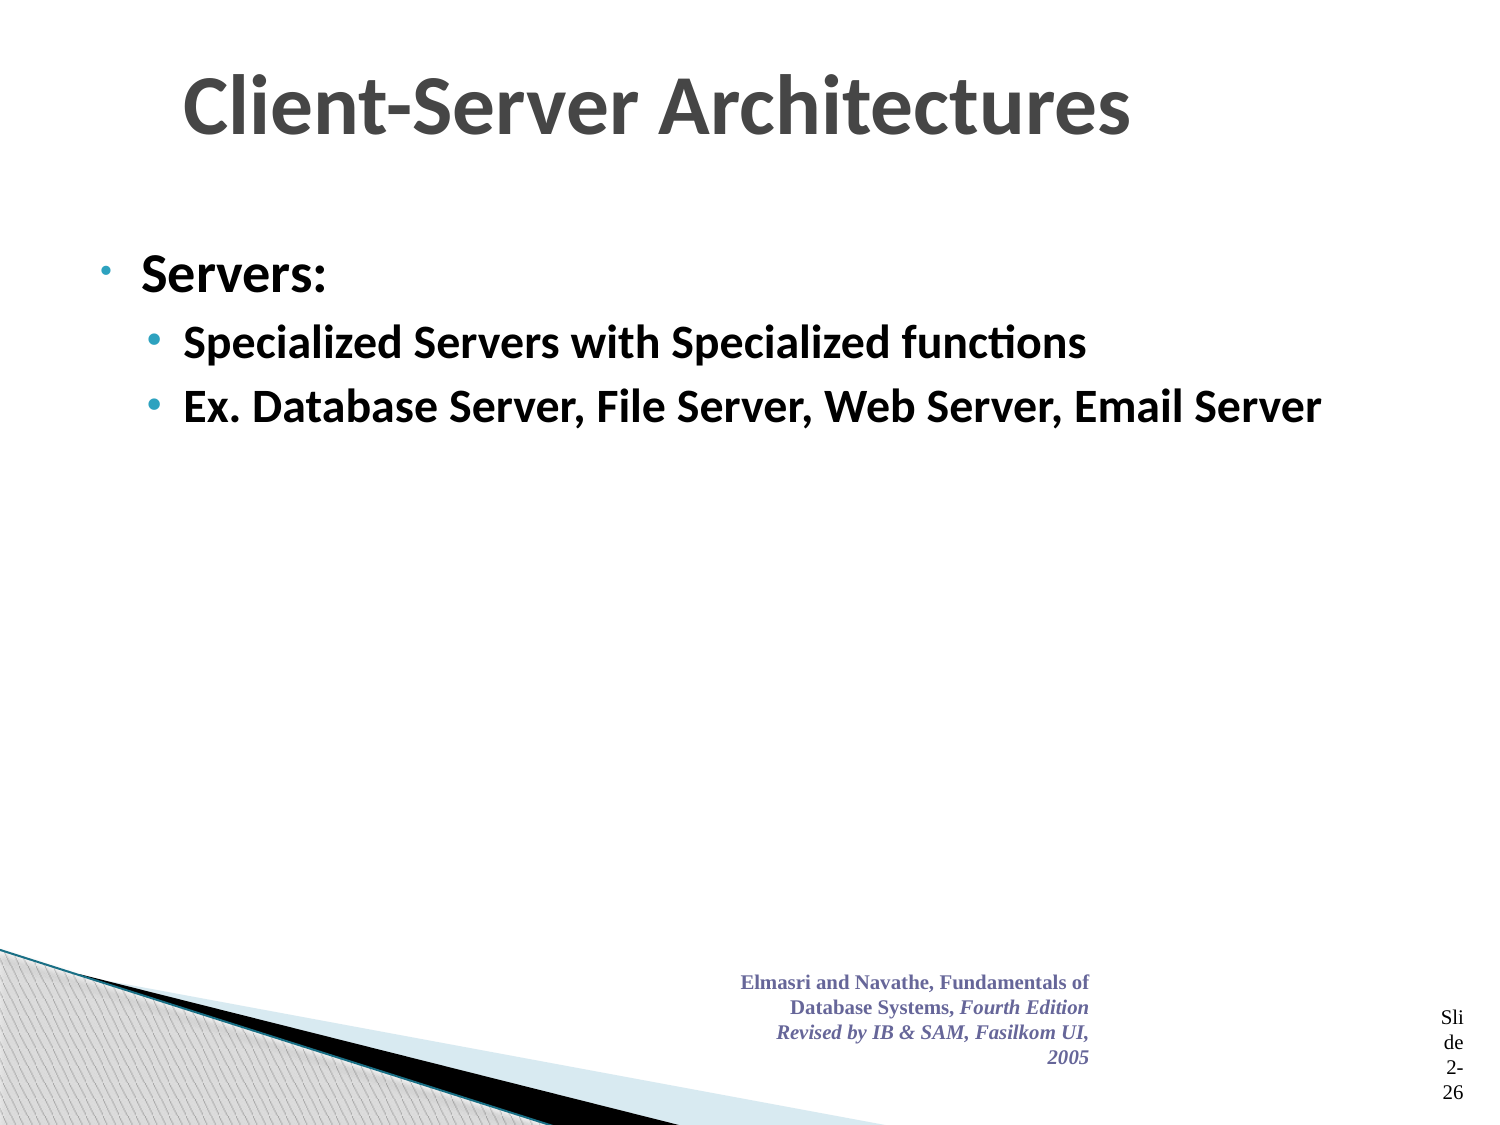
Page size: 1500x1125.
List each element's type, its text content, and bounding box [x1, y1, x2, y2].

title Client-Server Architectures [168, 31, 1444, 169]
slide_number Slide 2-26 [1418, 1051, 1479, 1112]
list Servers: Specialized Servers with Specialized functions Ex. Database Server, File Server, Web Server, Email Server [66, 229, 1388, 1000]
footer Elmasri and Navathe, Fundamentals of Database Systems, Fourth Edition Revised by IB & SAM, Fasilkom UI, 2005 [718, 1051, 1105, 1112]
